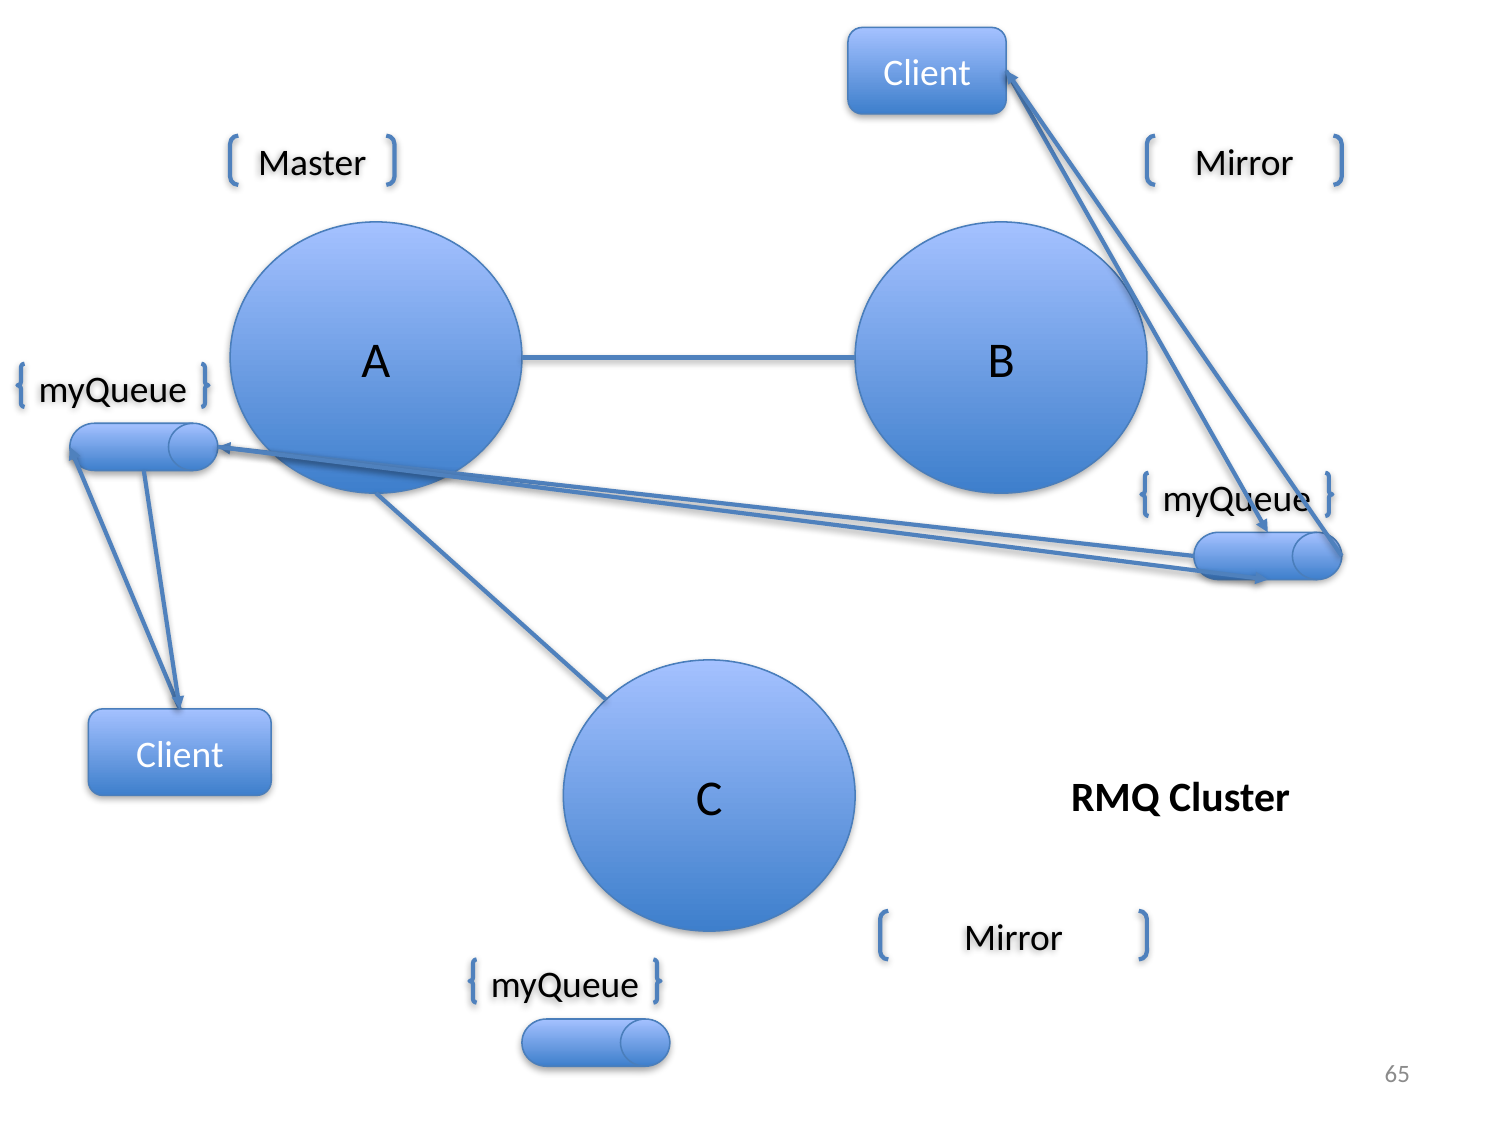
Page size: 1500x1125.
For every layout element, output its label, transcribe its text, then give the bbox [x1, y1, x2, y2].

text_box C [562, 659, 856, 932]
text_box [69, 422, 219, 445]
text_box A [229, 221, 523, 444]
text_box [375, 588, 607, 700]
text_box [168, 446, 1269, 580]
text_box myQueue [15, 361, 211, 409]
text_box Client [87, 708, 273, 797]
text_box Mirror [878, 908, 1150, 962]
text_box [143, 470, 181, 710]
text_box RMQ Cluster [1019, 762, 1342, 828]
text_box [521, 1018, 671, 1068]
text_box Master [227, 133, 397, 187]
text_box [69, 446, 167, 710]
text_box [1273, 565, 1341, 581]
text_box B [854, 221, 999, 444]
text_box Client [847, 26, 1007, 115]
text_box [1005, 70, 1342, 557]
slide_number 65 [1074, 1042, 1425, 1103]
text_box myQueue [467, 957, 663, 1005]
